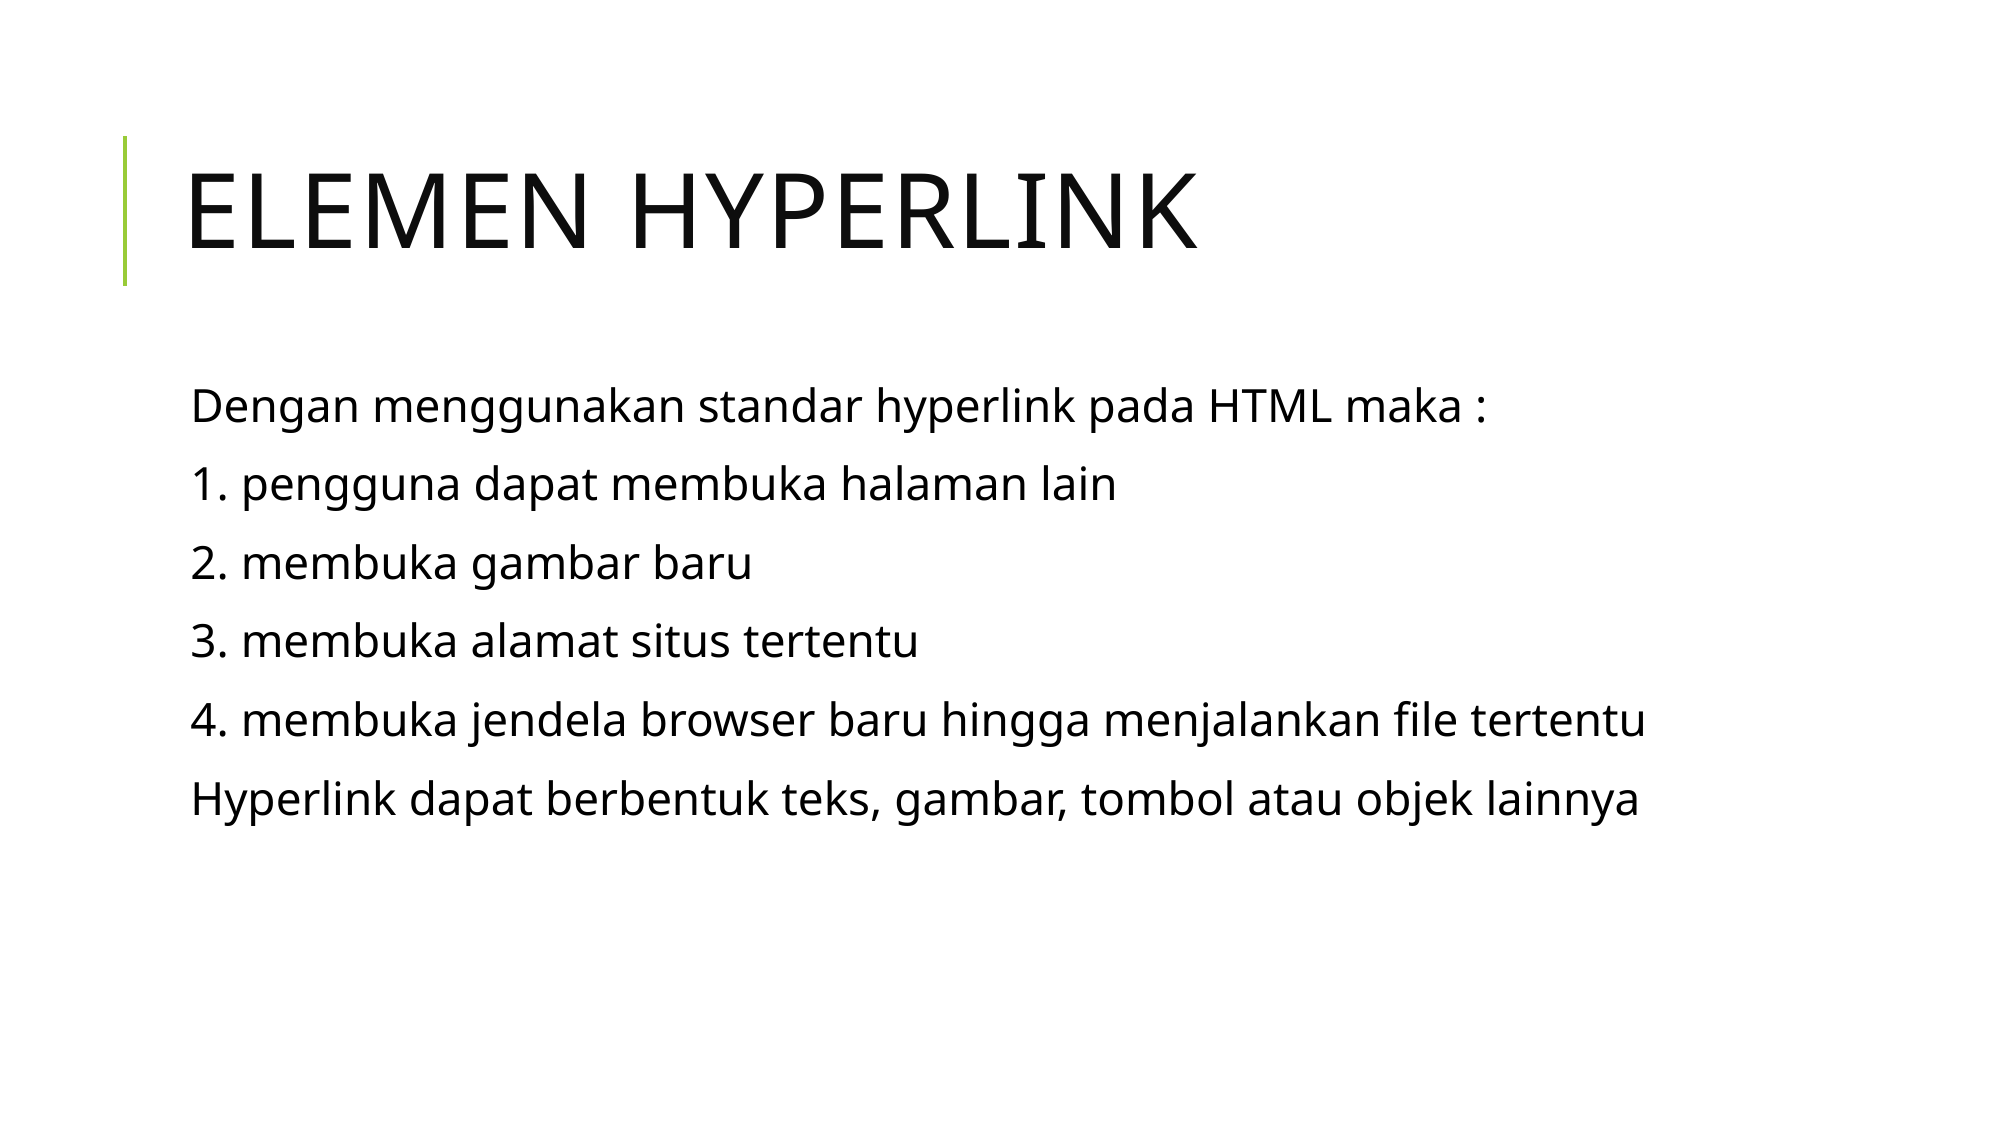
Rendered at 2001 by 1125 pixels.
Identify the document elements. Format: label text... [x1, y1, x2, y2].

list Dengan menggunakan standar hyperlink pada HTML maka : 1. pengguna dapat membuka halaman lain 2. membuka gambar baru 3. membuka alamat situs tertentu 4. membuka jendela browser baru hingga menjalankan file tertentu Hyperlink dapat berbentuk teks, gambar, tombol atau objek lainnya [168, 375, 1763, 1035]
title ELEMEN HYPERLINK [168, 96, 1763, 342]
